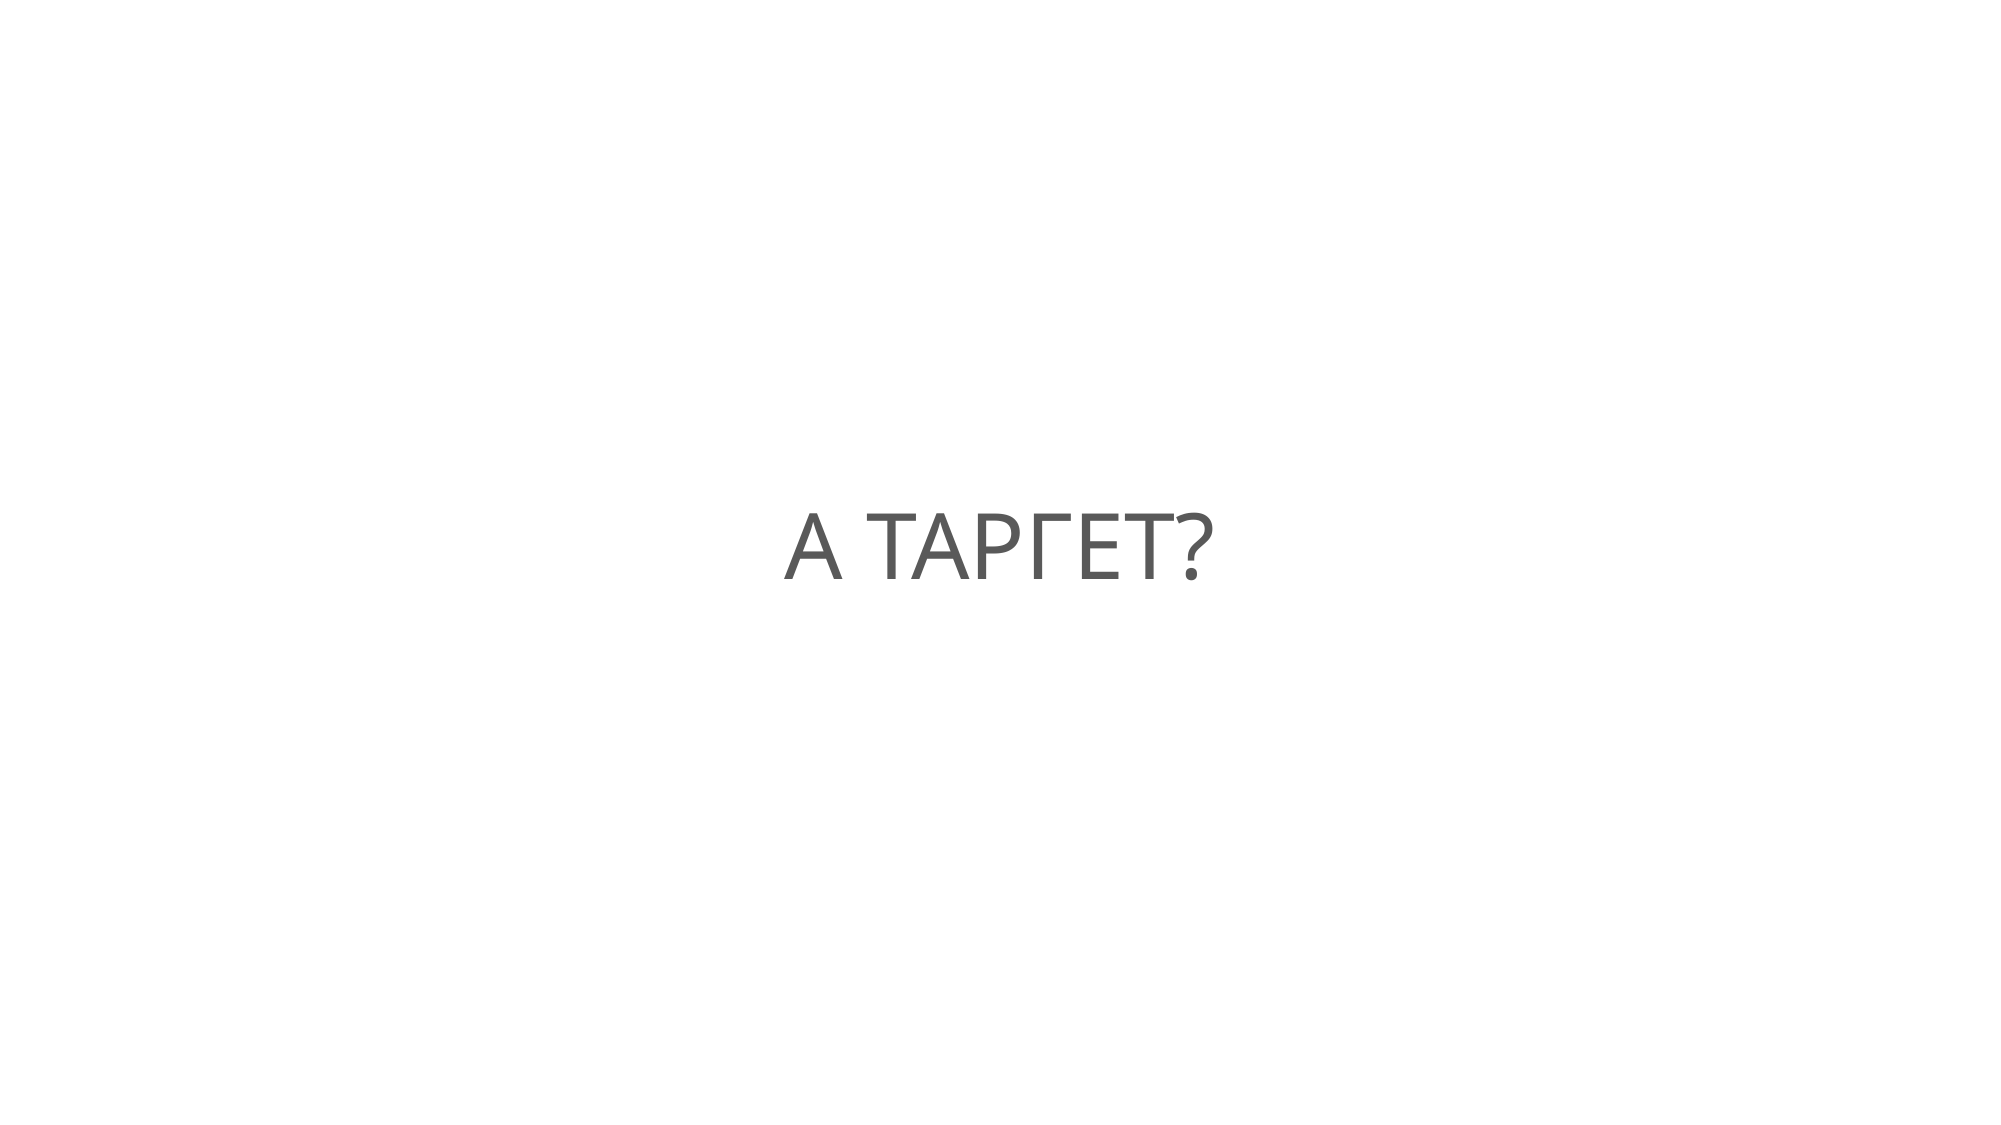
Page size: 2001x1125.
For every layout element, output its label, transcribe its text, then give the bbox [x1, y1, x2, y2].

text_box А ТАРГЕТ? [93, 492, 1907, 711]
